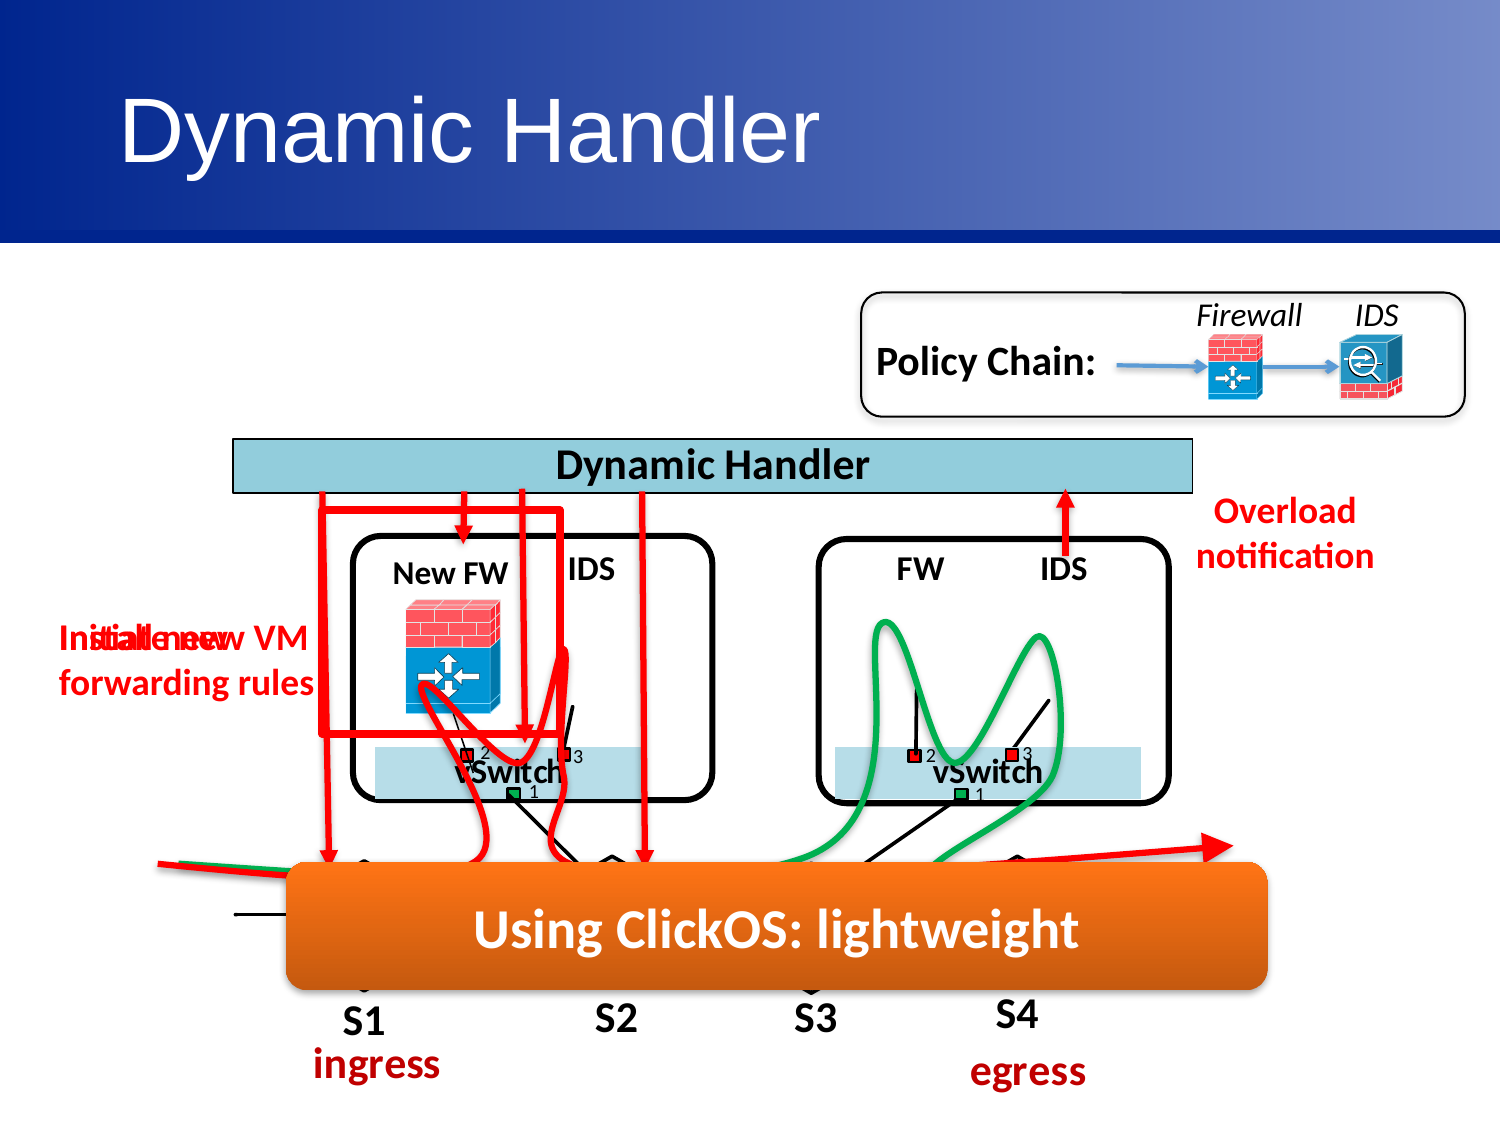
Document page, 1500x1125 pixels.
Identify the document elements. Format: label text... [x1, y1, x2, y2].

picture [1237, 375, 1250, 381]
picture [229, 423, 1194, 1121]
text_box [157, 860, 224, 874]
text_box Install new forwarding rules [44, 605, 224, 710]
picture [1216, 375, 1229, 382]
text_box Firewall [1181, 285, 1322, 341]
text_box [641, 491, 646, 870]
text_box [1198, 832, 1234, 859]
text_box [453, 713, 474, 774]
text_box Overload notification [1198, 478, 1397, 584]
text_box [322, 491, 330, 870]
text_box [521, 488, 526, 744]
text_box Using ClickOS: lightweight [1198, 861, 1268, 991]
picture [1230, 366, 1236, 376]
text_box IDS [1340, 285, 1420, 341]
picture [1257, 367, 1264, 400]
picture [1208, 333, 1264, 366]
picture [1339, 333, 1403, 400]
picture [1230, 381, 1236, 389]
text_box Policy Chain: [861, 326, 1137, 391]
text_box [860, 291, 1466, 418]
title Dynamic Handler [103, 35, 1500, 231]
